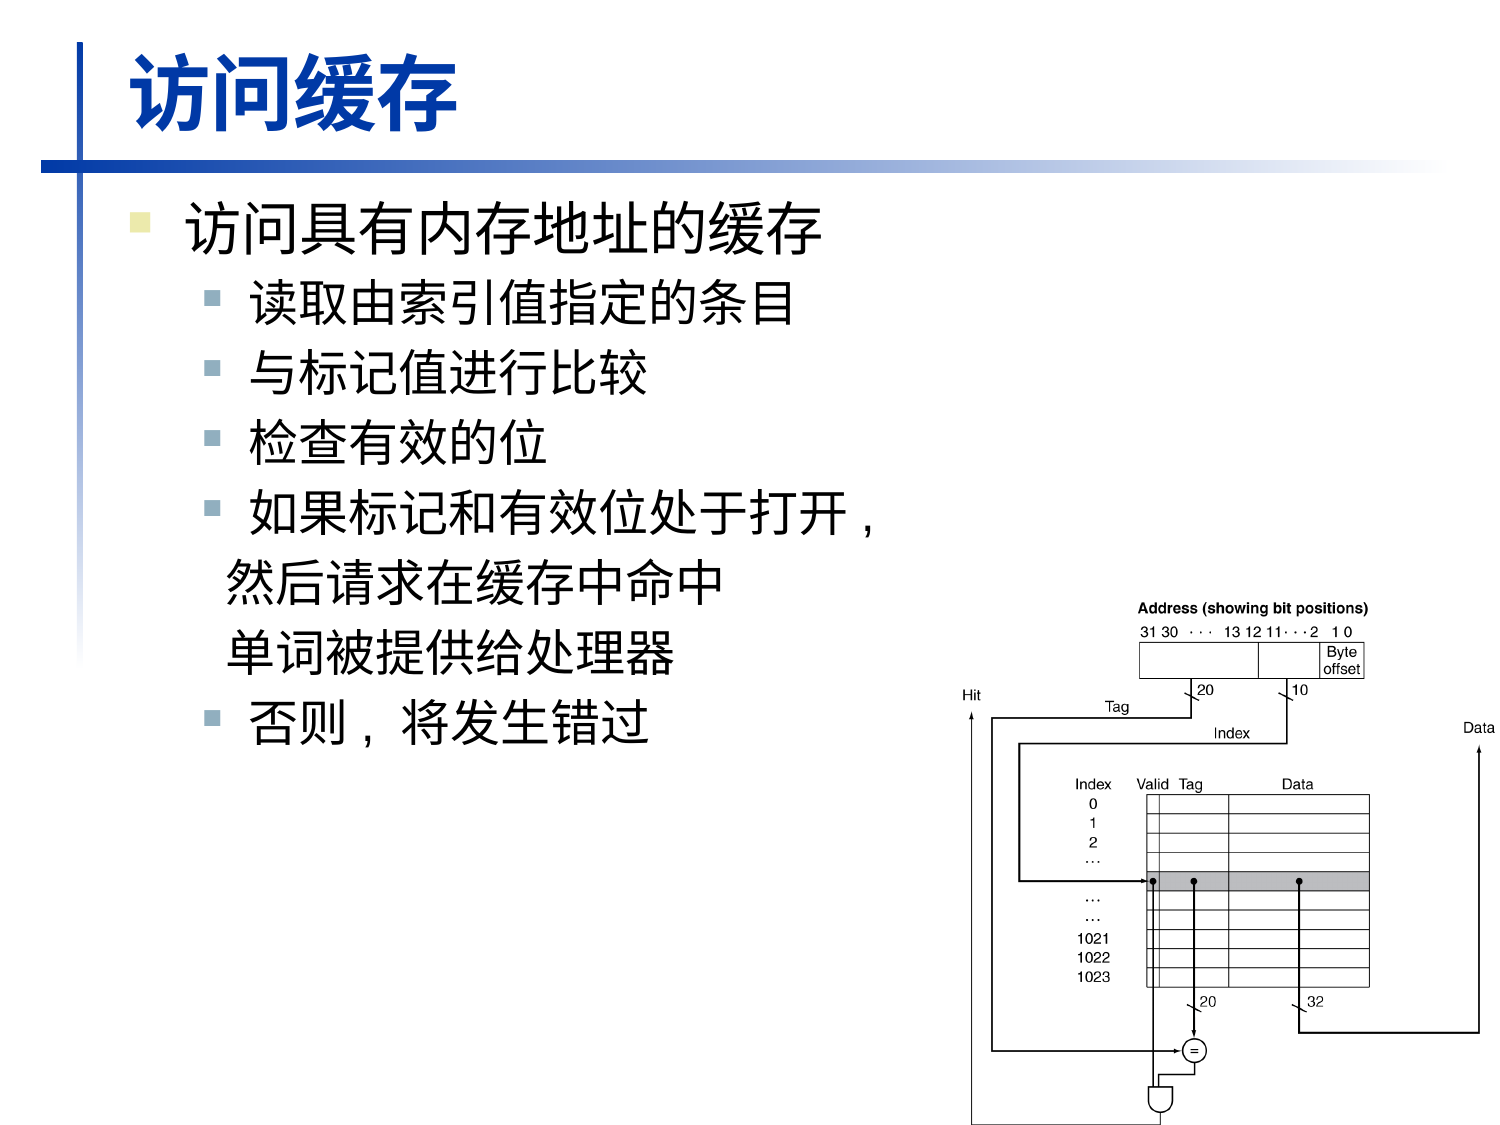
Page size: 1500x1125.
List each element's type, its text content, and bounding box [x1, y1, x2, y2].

title 访问缓存 [112, 32, 1468, 149]
picture [962, 599, 1495, 1125]
text_box 访问具有内存地址的缓存 读取由索引值指定的条目 与标记值进行比较 检查有效的位 如果标记和有效位处于打开, 然后请求在缓存中命中 单词被提供给处理器 否则, 将发生错过 [112, 184, 1469, 551]
